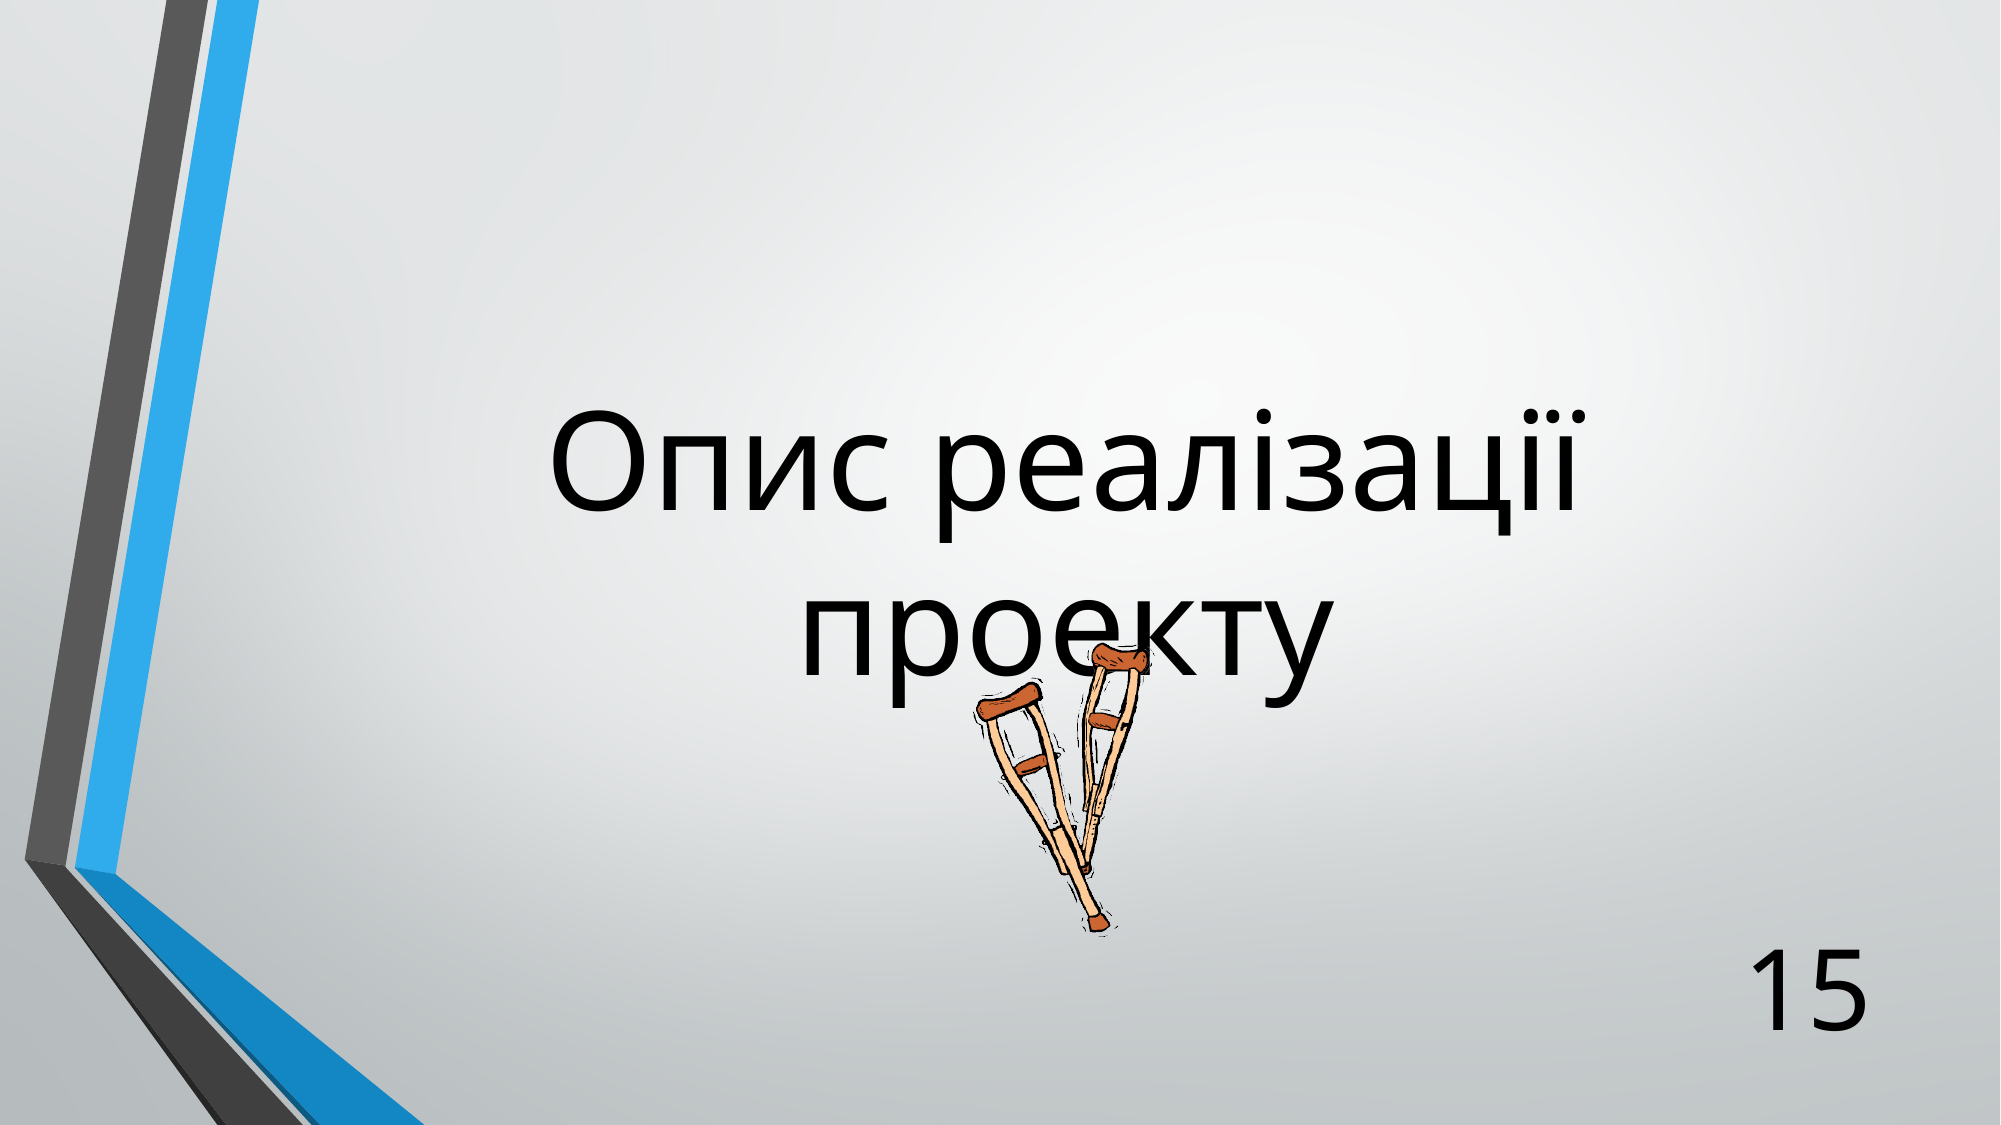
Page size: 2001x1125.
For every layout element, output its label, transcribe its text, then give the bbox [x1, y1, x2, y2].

picture [973, 638, 1157, 937]
slide_number 15 [1697, 965, 1887, 1025]
title Опис реалізації проекту [243, 287, 1887, 788]
